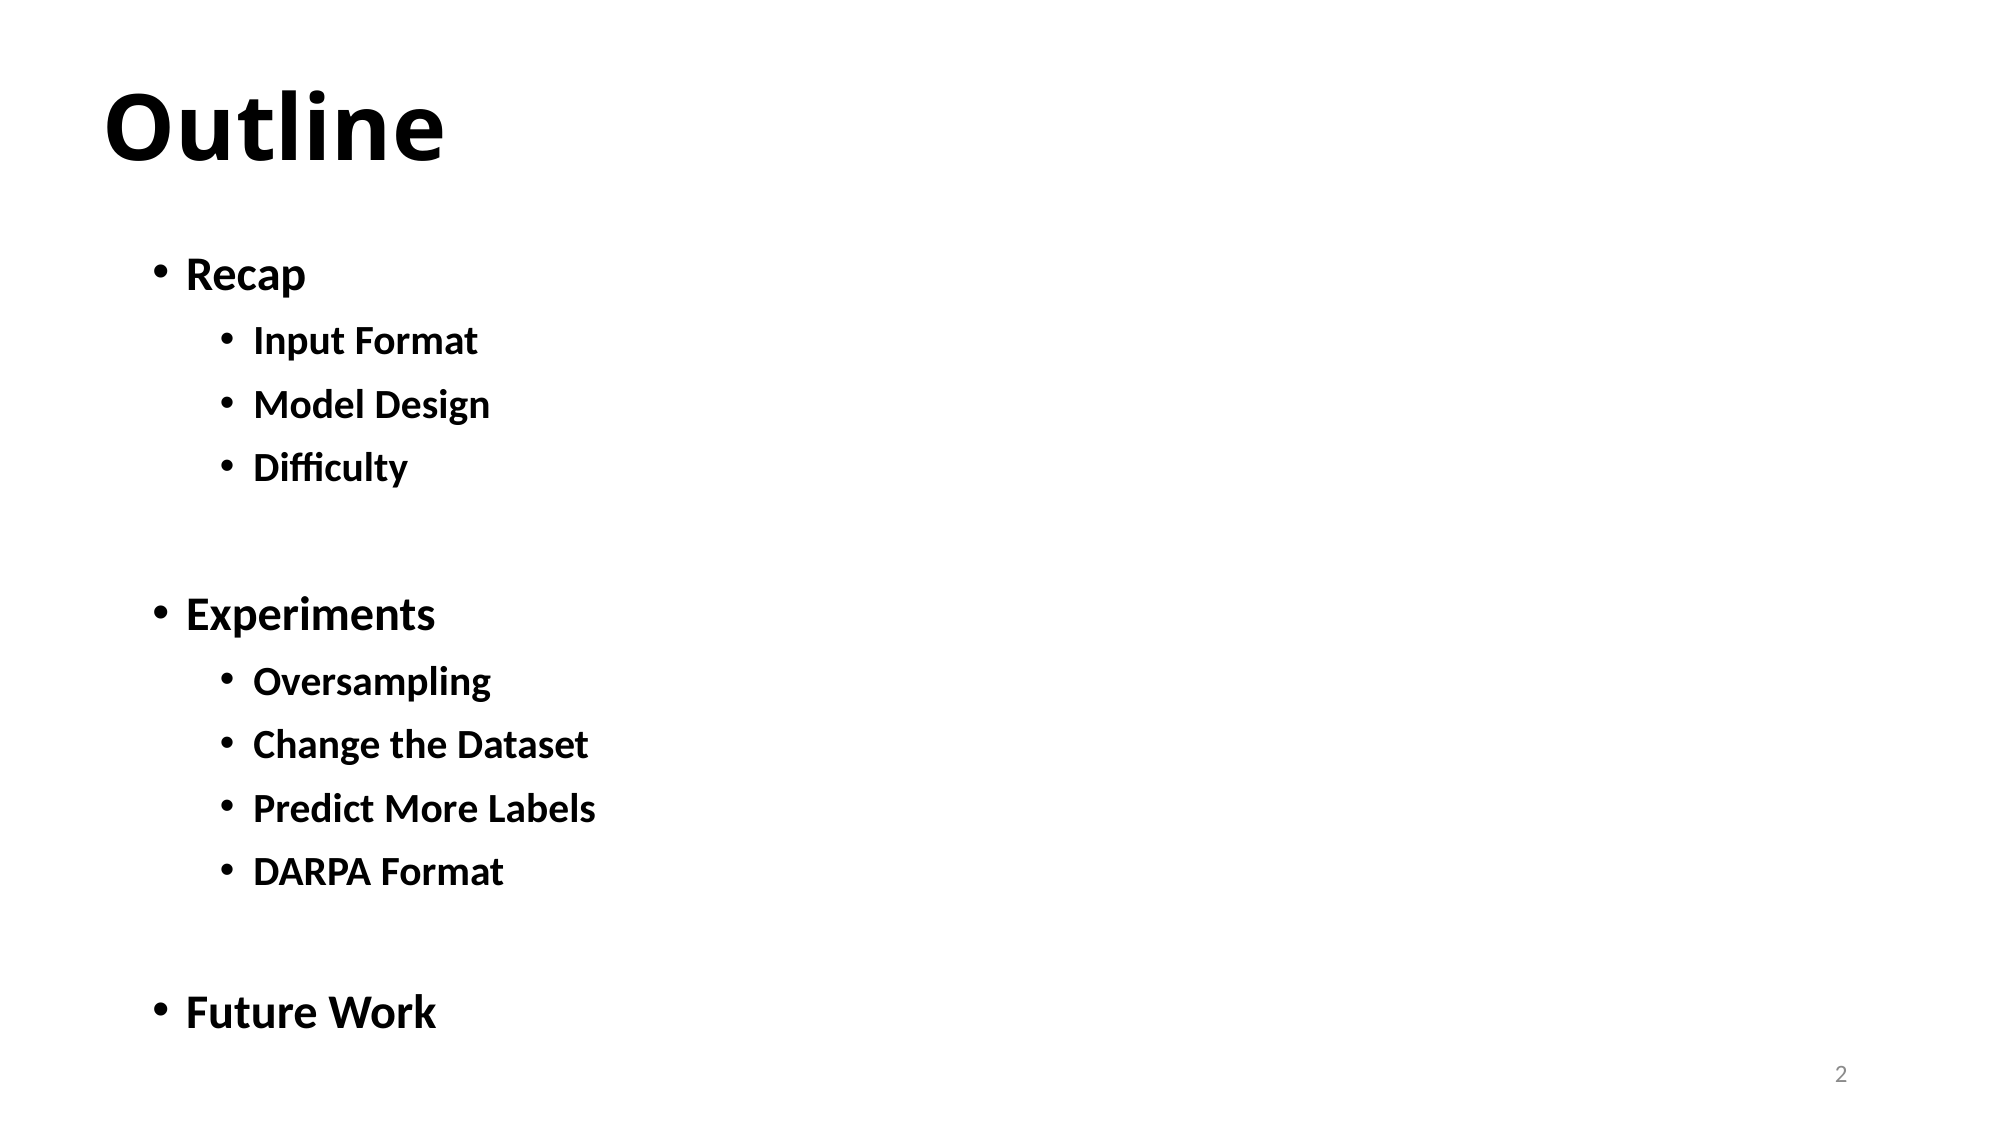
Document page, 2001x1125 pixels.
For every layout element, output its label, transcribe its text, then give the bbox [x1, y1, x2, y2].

list Recap Input Format Model Design Difficulty Experiments Oversampling Change the Dataset Predict More Labels DARPA Format Future Work [137, 228, 1891, 1054]
title Outline [87, 22, 1813, 240]
slide_number 2 [1412, 1042, 1863, 1103]
